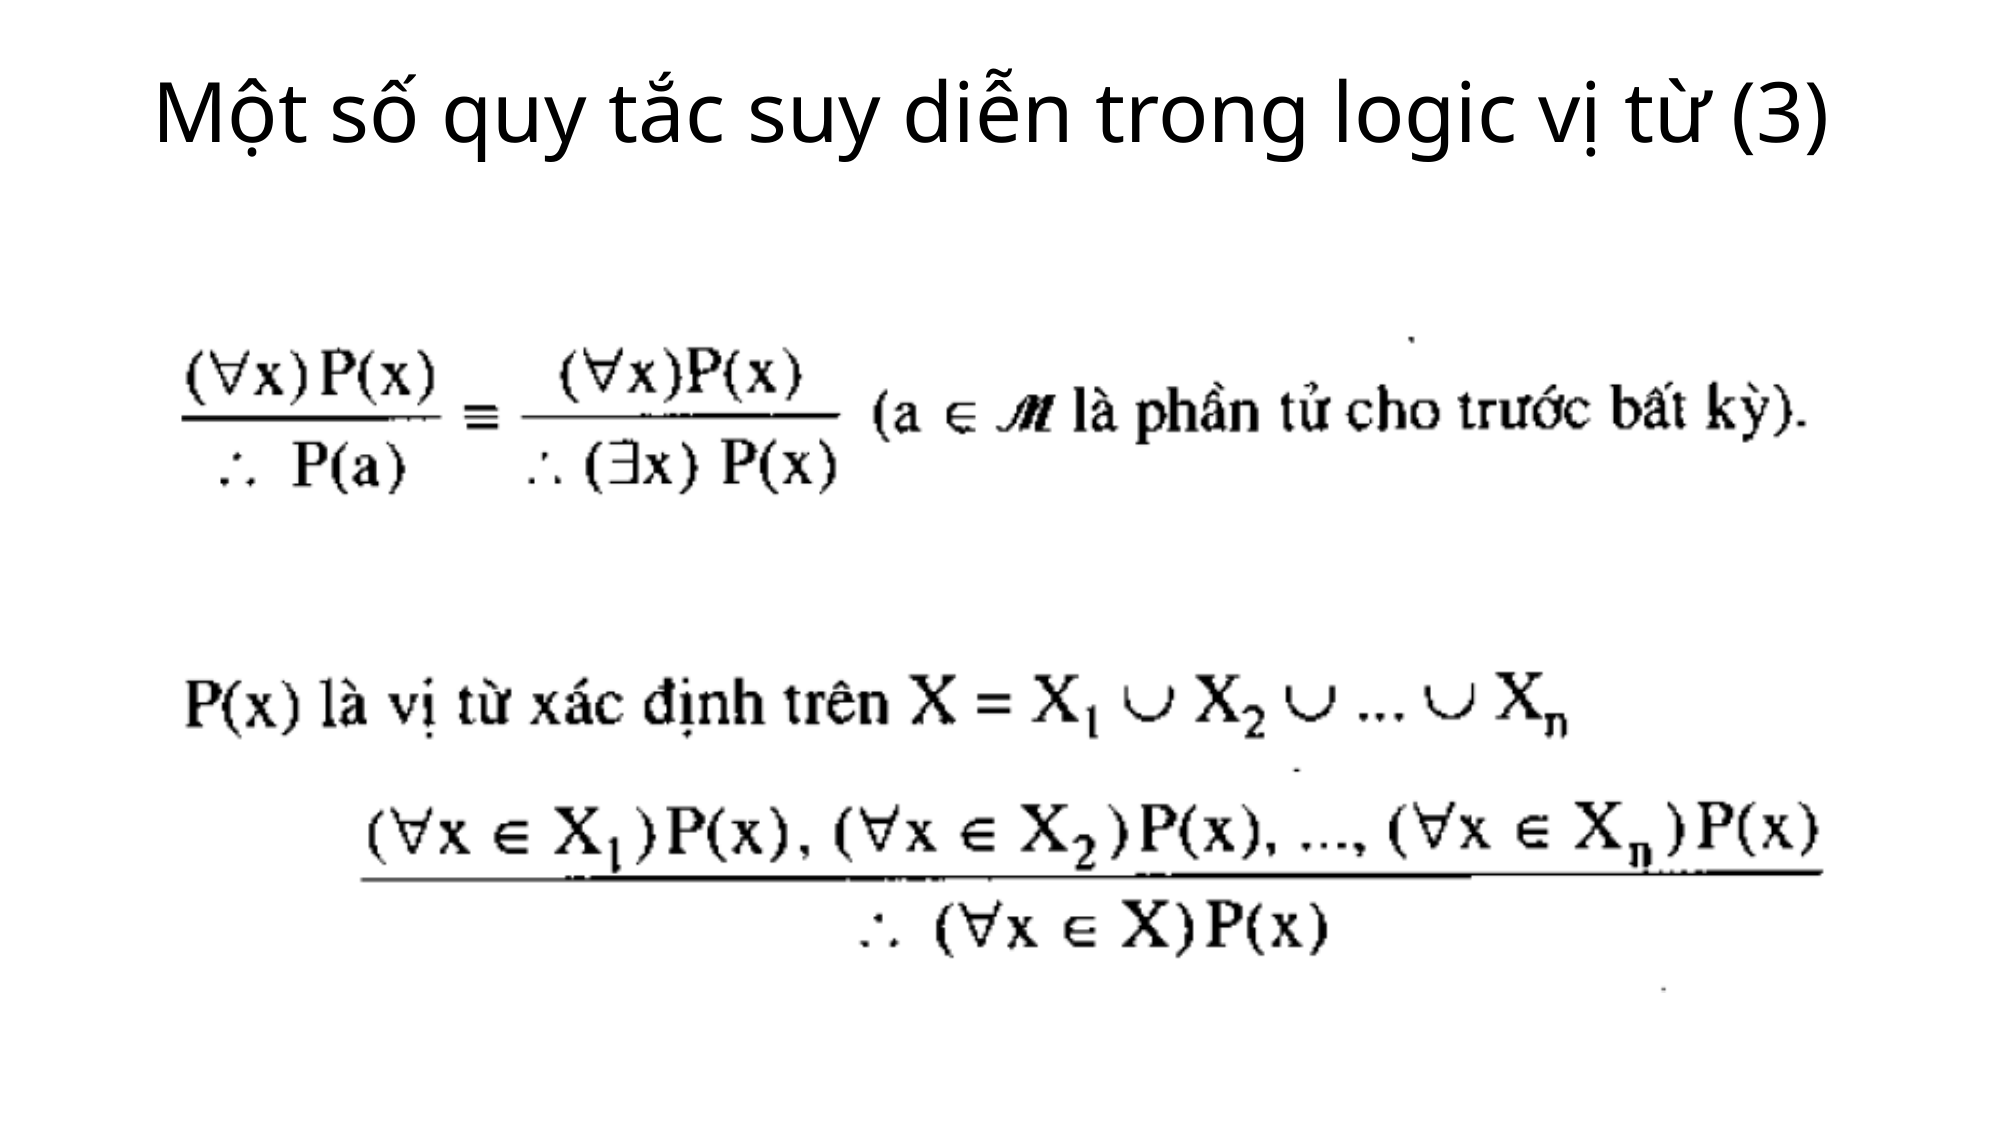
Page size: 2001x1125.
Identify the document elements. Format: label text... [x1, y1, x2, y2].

picture [137, 323, 1813, 513]
picture [173, 664, 1841, 993]
title Một số quy tắc suy diễn trong logic vị từ (3) [137, 59, 1863, 172]
